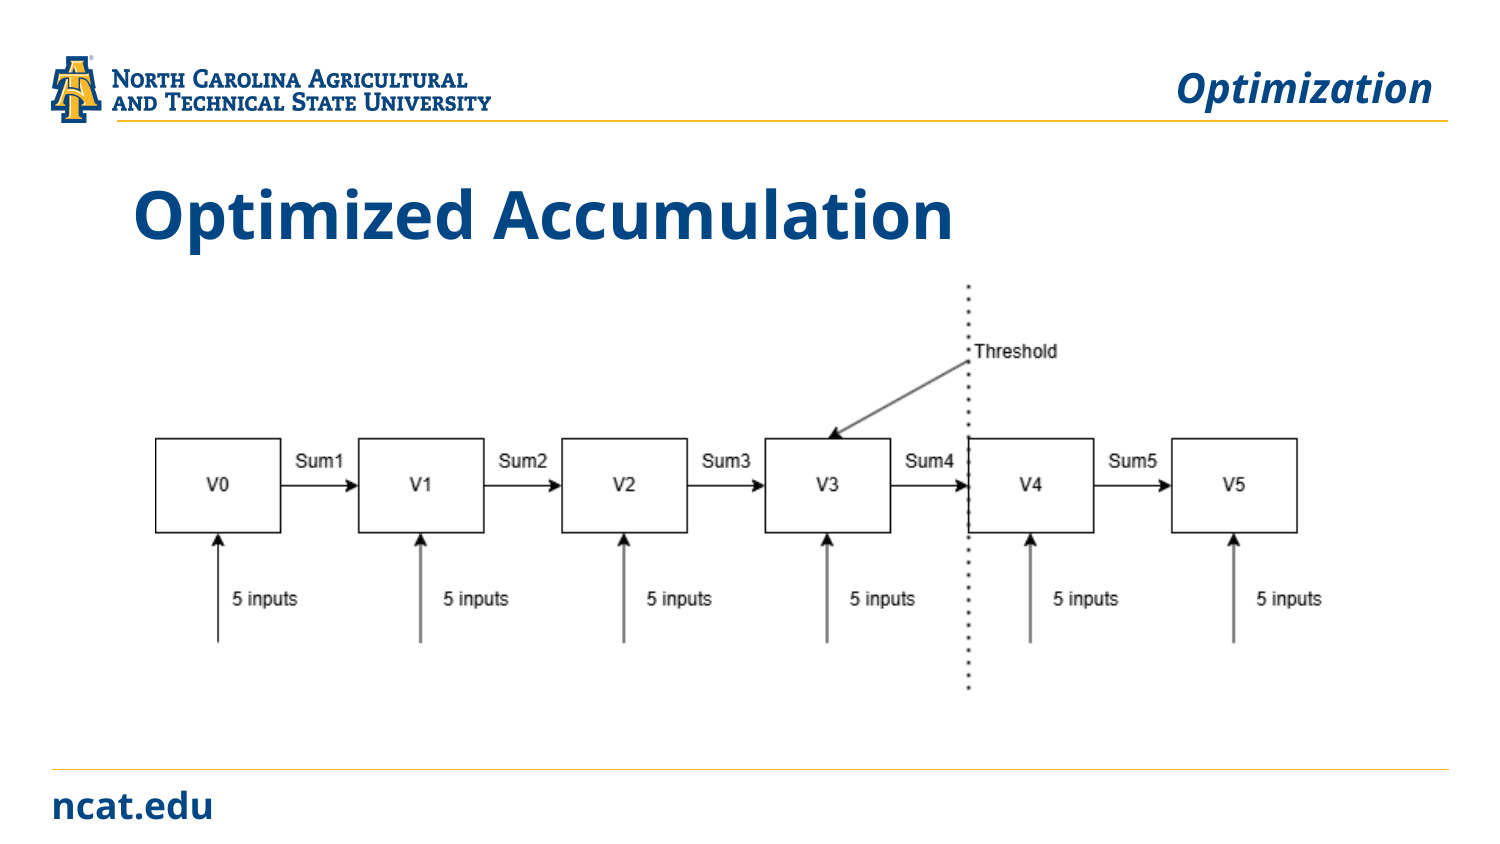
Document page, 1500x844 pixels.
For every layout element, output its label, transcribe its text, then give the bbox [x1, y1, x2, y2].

picture [51, 55, 491, 123]
picture [155, 279, 1345, 692]
title Optimized Accumulation [116, 174, 1383, 245]
list Optimization [750, 59, 1449, 121]
